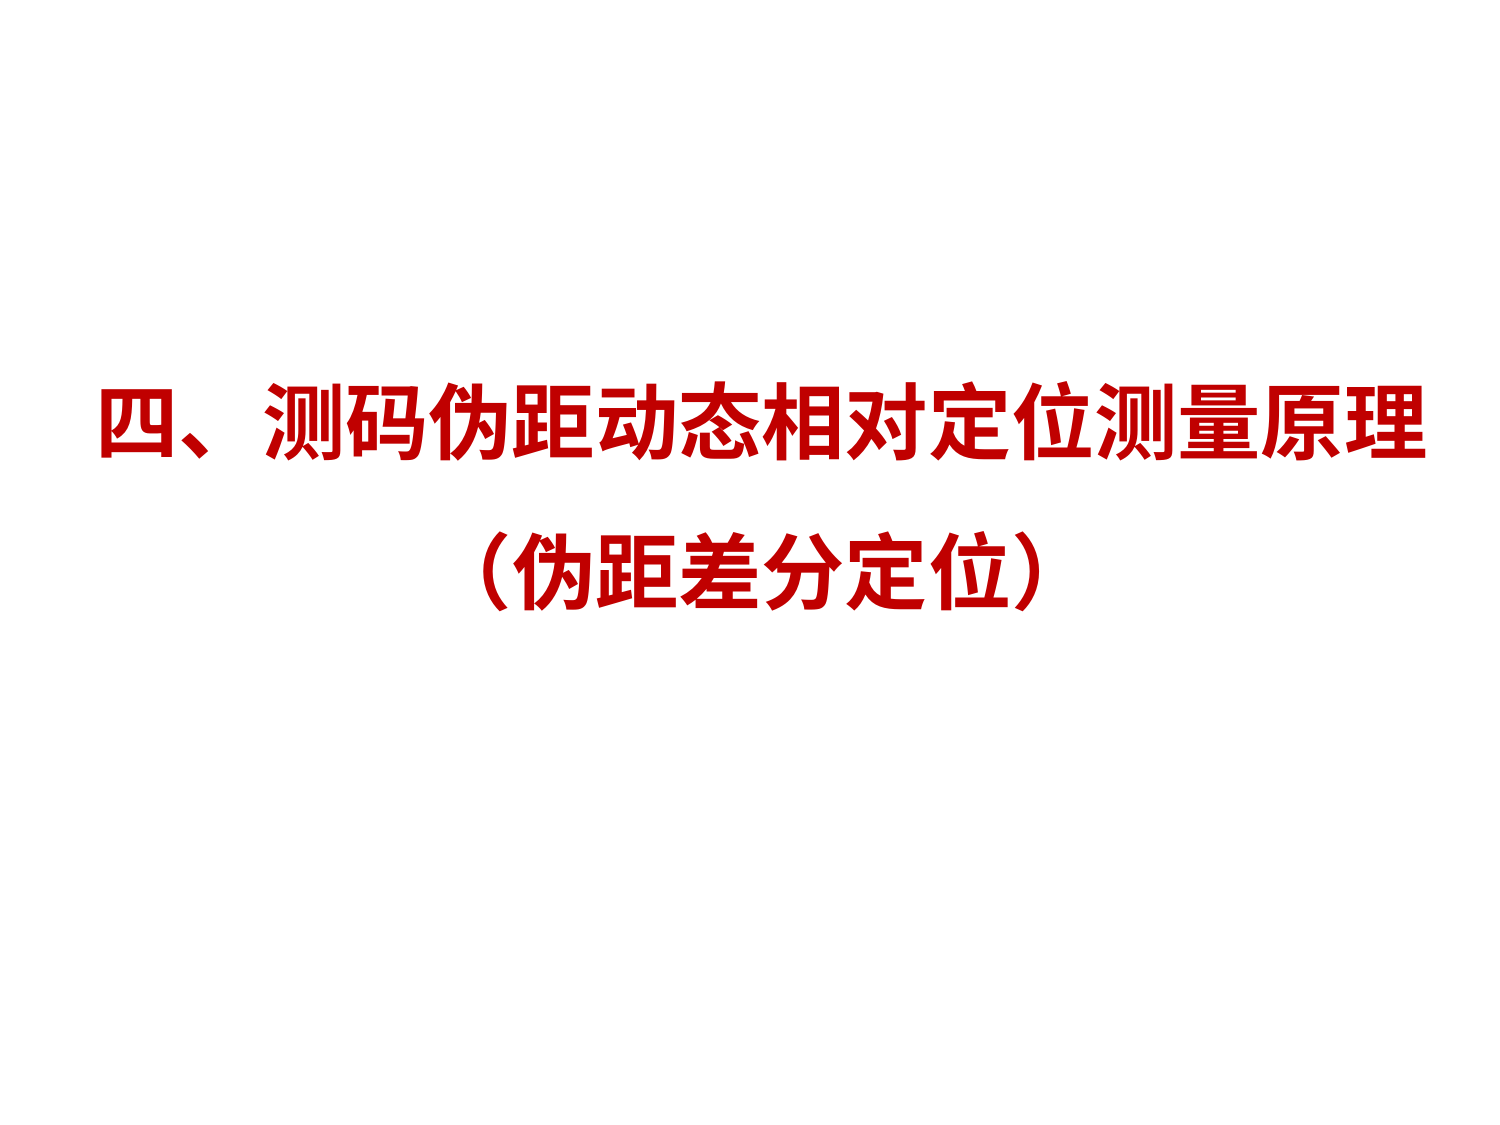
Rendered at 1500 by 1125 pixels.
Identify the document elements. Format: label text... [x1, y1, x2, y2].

title 四、测码伪距动态相对定位测量原理 （伪距差分定位） [64, 349, 1459, 591]
